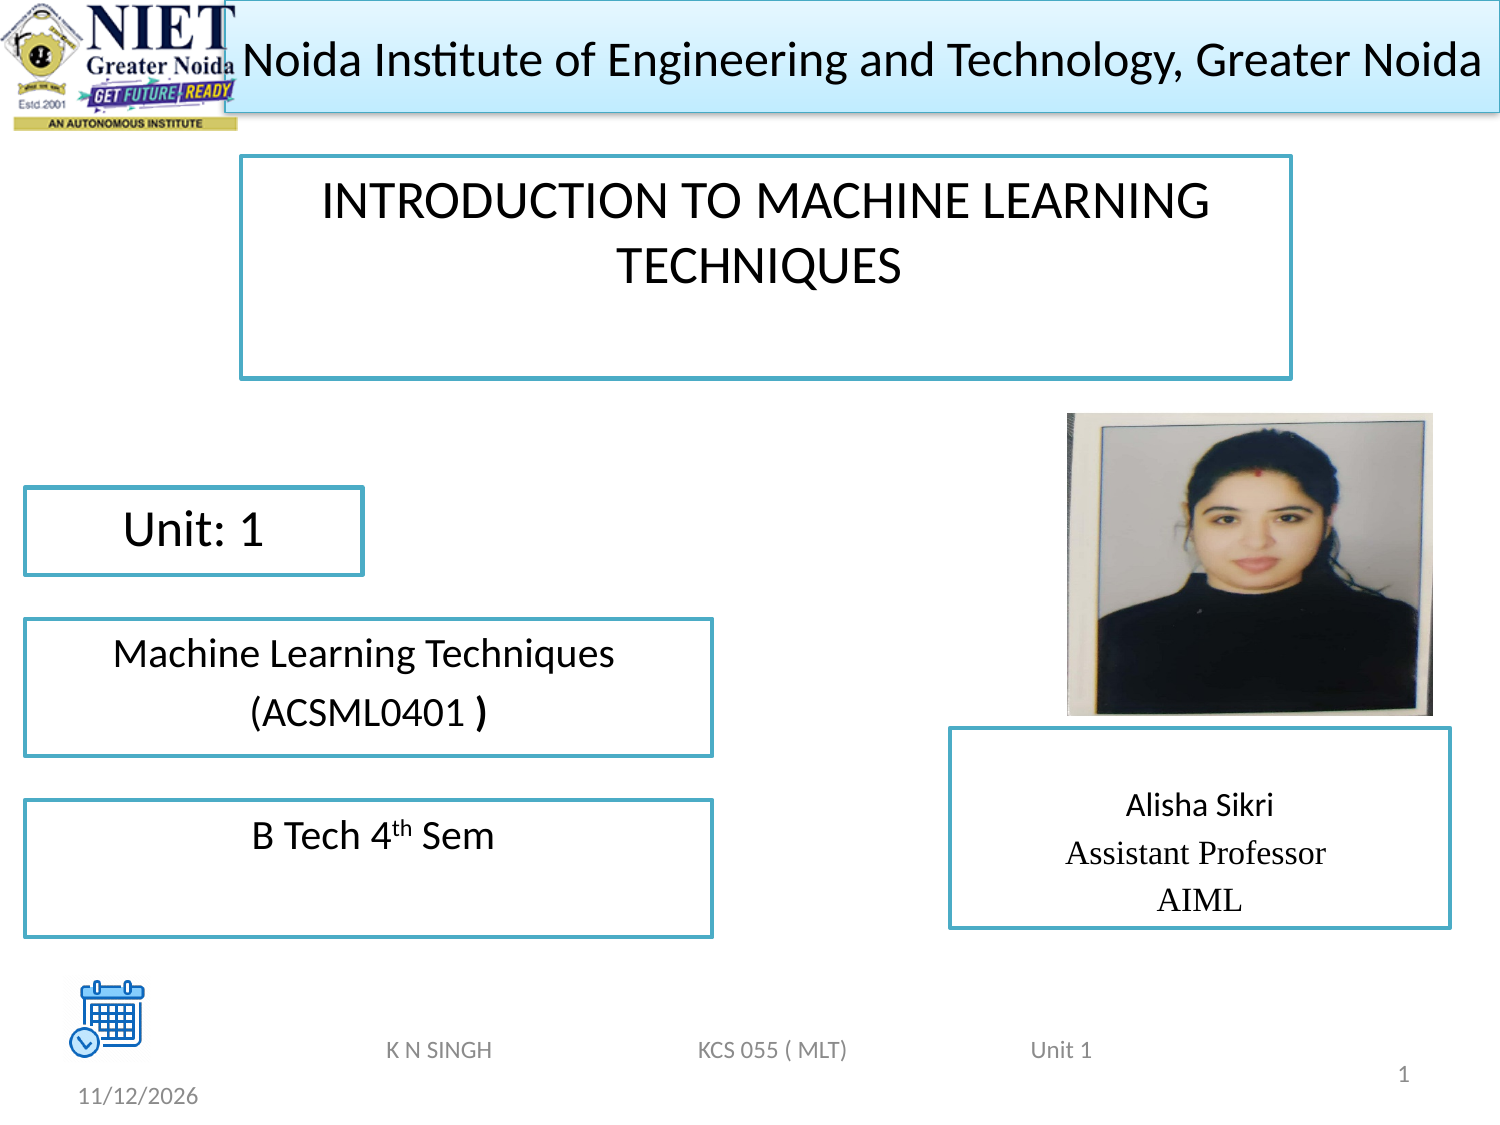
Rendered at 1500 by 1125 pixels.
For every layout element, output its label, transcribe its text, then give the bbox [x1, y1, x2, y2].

slide_number 1 [1074, 1042, 1425, 1103]
text_box Alisha Sikri Assistant Professor AIML [948, 726, 1452, 930]
picture [62, 974, 151, 1063]
title Noida Institute of Engineering and Technology, Greater Noida [224, 0, 1500, 113]
picture [1067, 388, 1433, 752]
picture [0, 3, 238, 131]
text_box B Tech 4th Sem [23, 798, 714, 939]
text_box Unit: 1 [23, 485, 365, 577]
subtitle INTRODUCTION TO MACHINE LEARNING TECHNIQUES [239, 154, 1293, 381]
footer K N SINGH KCS 055 ( MLT) Unit 1 [371, 1012, 1422, 1085]
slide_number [62, 1065, 413, 1125]
text_box Machine Learning Techniques (ACSML0401 ) [23, 617, 714, 758]
